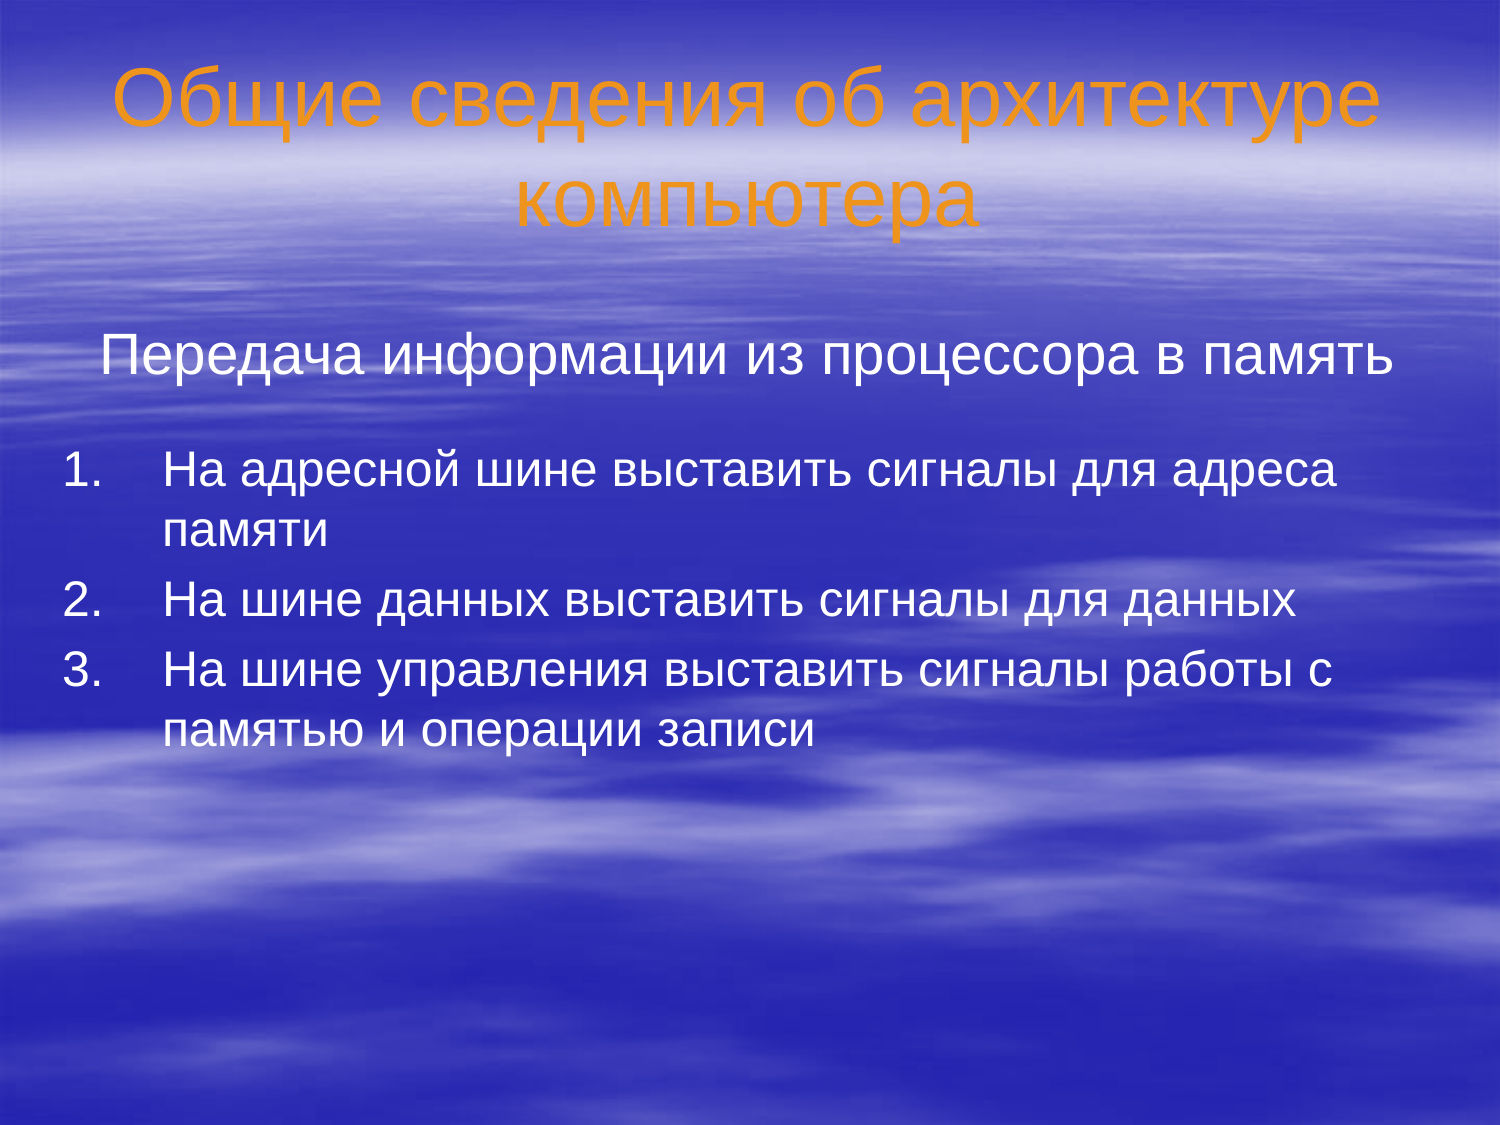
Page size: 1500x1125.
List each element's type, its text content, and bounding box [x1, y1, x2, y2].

list Передача информации из процессора в память На адресной шине выставить сигналы для адреса памяти На шине данных выставить сигналы для данных На шине управления выставить сигналы работы с памятью и операции записи [46, 308, 1449, 827]
title Общие сведения об архитектуре компьютера [49, 37, 1446, 250]
